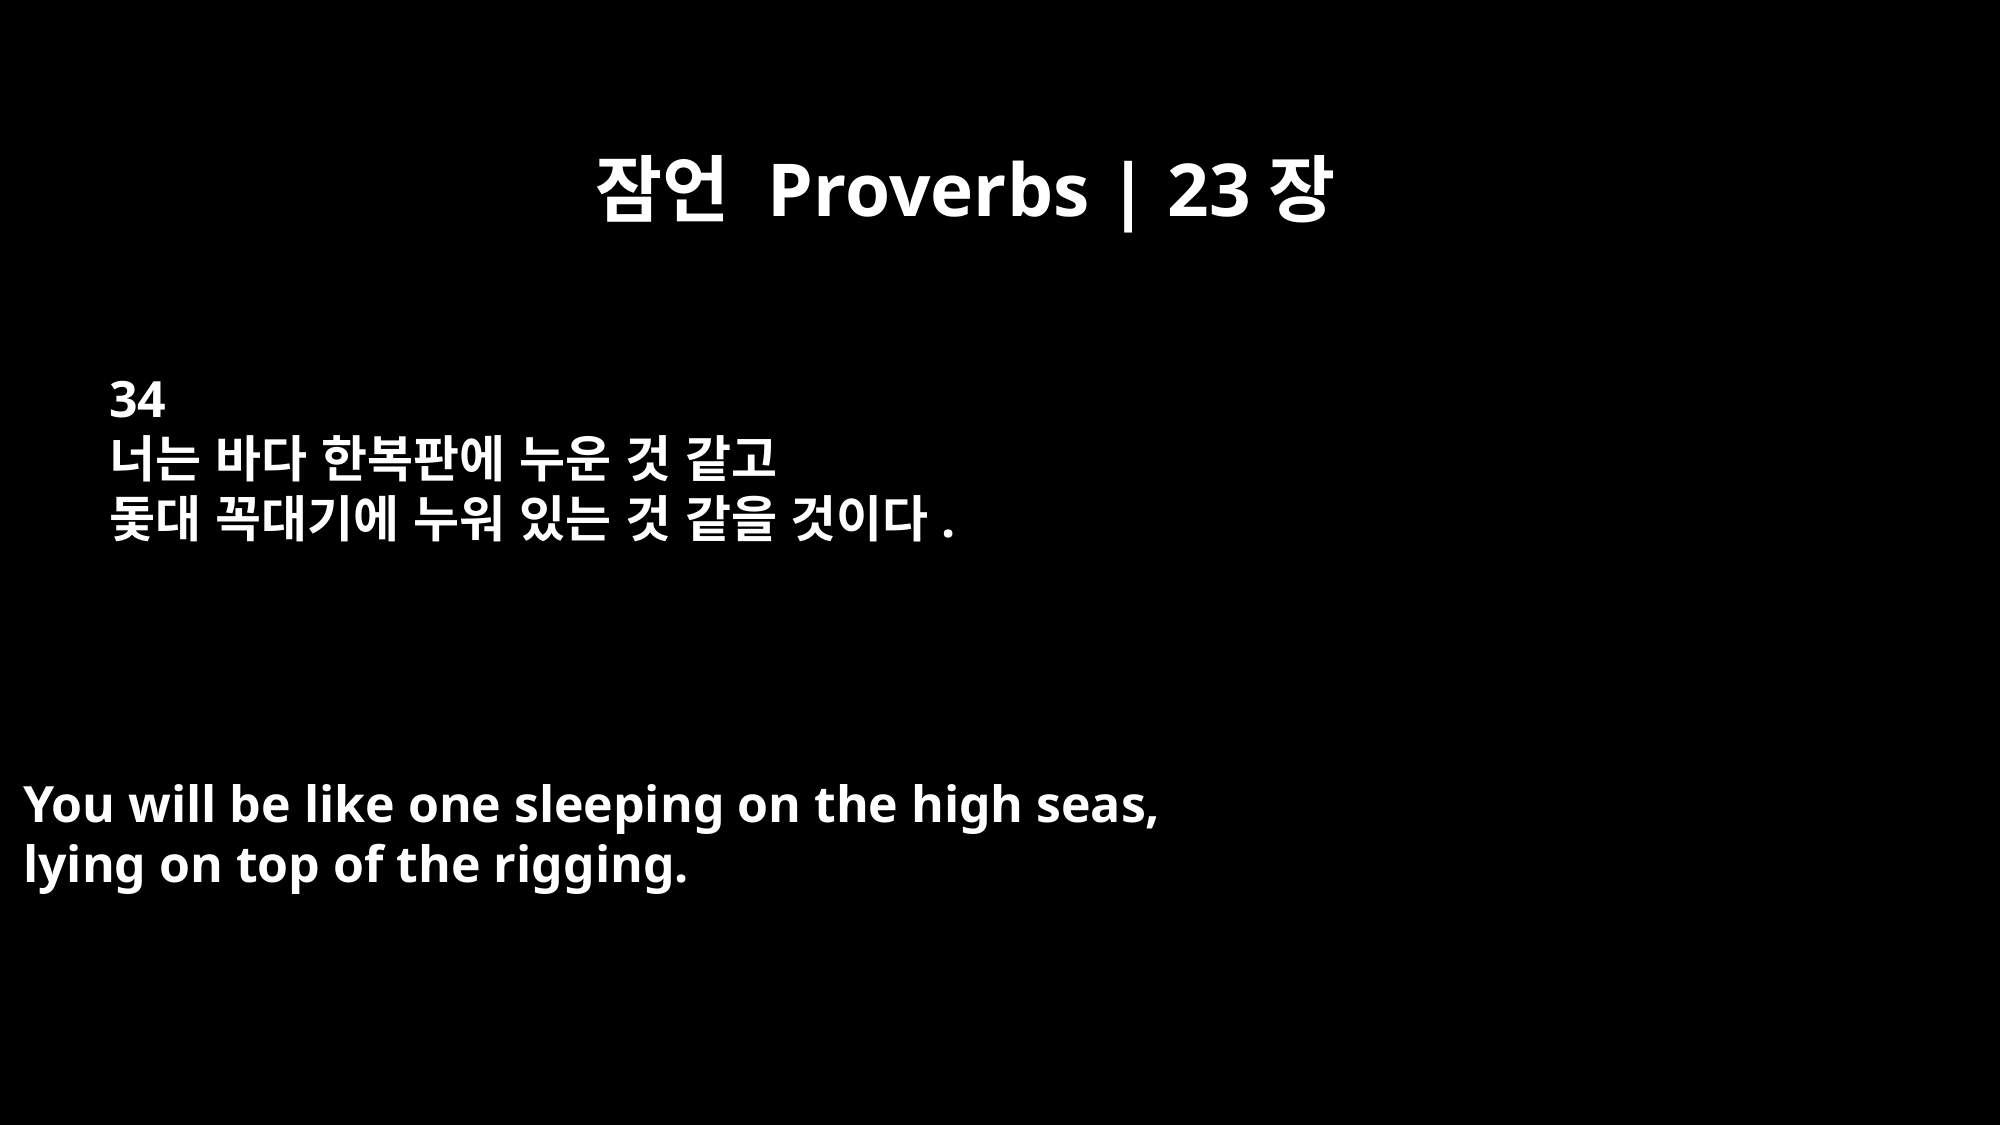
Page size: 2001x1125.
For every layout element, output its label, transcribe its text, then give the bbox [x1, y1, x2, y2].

text_box You will be like one sleeping on the high seas, lying on top of the rigging. [8, 764, 1176, 900]
text_box 34 너는 바다 한복판에 누운 것 같고 돛대 꼭대기에 누워 있는 것 같을 것이다. [94, 359, 971, 555]
text_box 잠언 Proverbs | 23장 [580, 136, 1352, 239]
